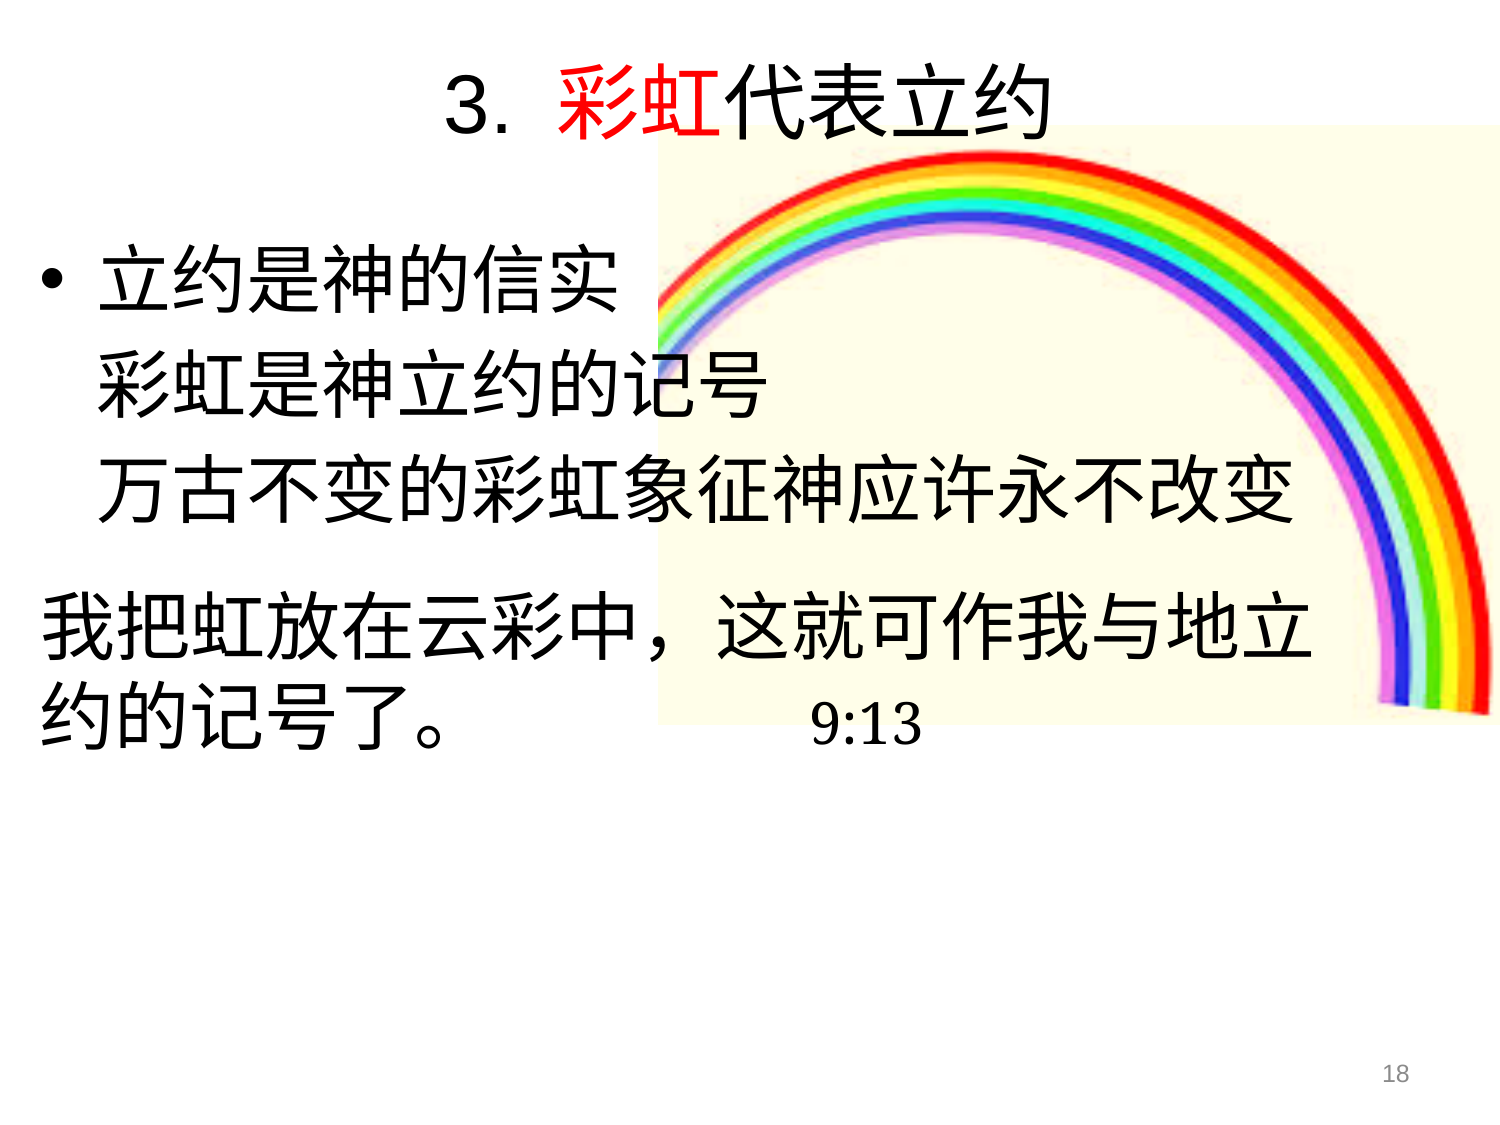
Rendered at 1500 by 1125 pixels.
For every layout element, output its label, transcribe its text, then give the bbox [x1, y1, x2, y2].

slide_number 18 [1074, 1042, 1425, 1103]
picture [657, 124, 1500, 726]
list 立约是神的信实 彩虹是神立约的记号 万古不变的彩虹象征神应许永不改变 我把虹放在云彩中，这就可作我与地立约的记号了。 9:13 [24, 224, 1375, 1075]
title 3. 彩虹代表立约 [0, 0, 1500, 200]
